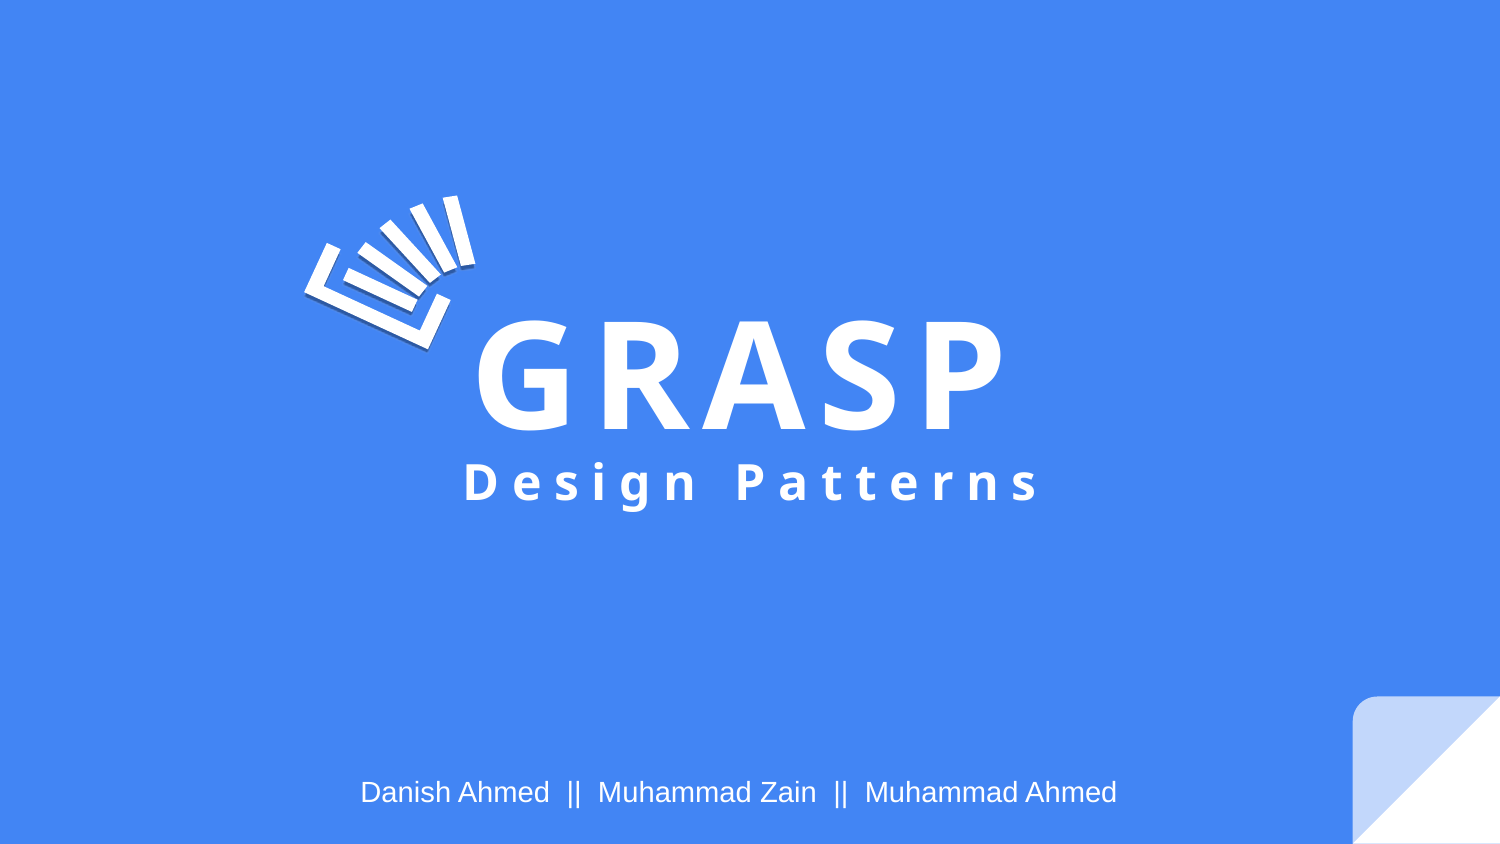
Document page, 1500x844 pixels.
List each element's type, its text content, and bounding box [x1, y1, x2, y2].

text_box Danish Ahmed || Muhammad Zain || Muhammad Ahmed [345, 765, 1134, 816]
text_box GRASP [287, 271, 1192, 442]
text_box [302, 240, 453, 352]
text_box Design Patterns [278, 442, 1222, 518]
text_box [341, 193, 478, 314]
